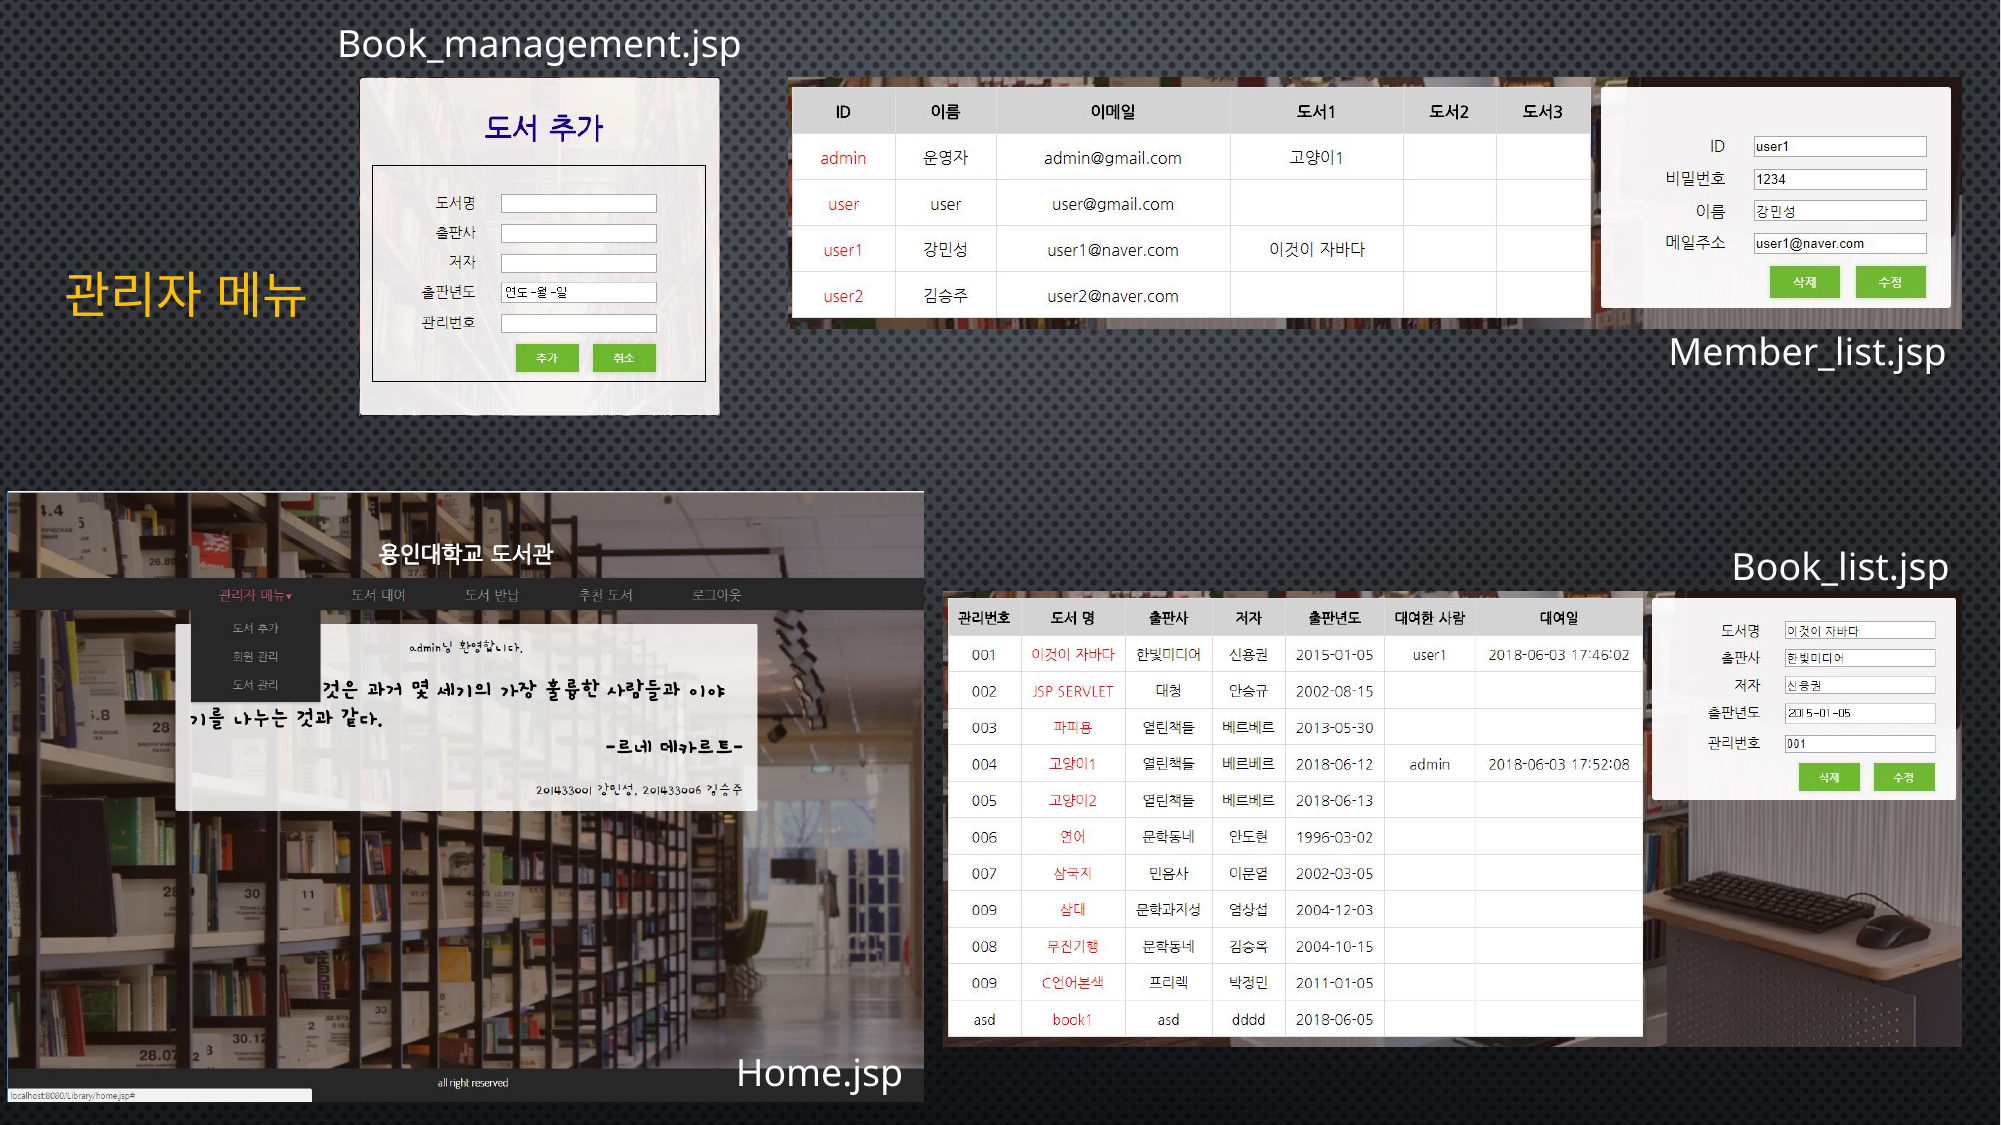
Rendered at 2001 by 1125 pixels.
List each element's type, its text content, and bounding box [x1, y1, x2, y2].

text_box Book_management.jsp [322, 12, 758, 73]
text_box Book_list.jsp [1716, 535, 1965, 596]
picture [943, 590, 1962, 1048]
text_box 관리자 메뉴 [50, 256, 324, 332]
text_box Member_list.jsp [1653, 329, 1962, 381]
picture [359, 77, 721, 417]
picture [7, 491, 924, 1102]
picture [788, 77, 1962, 329]
